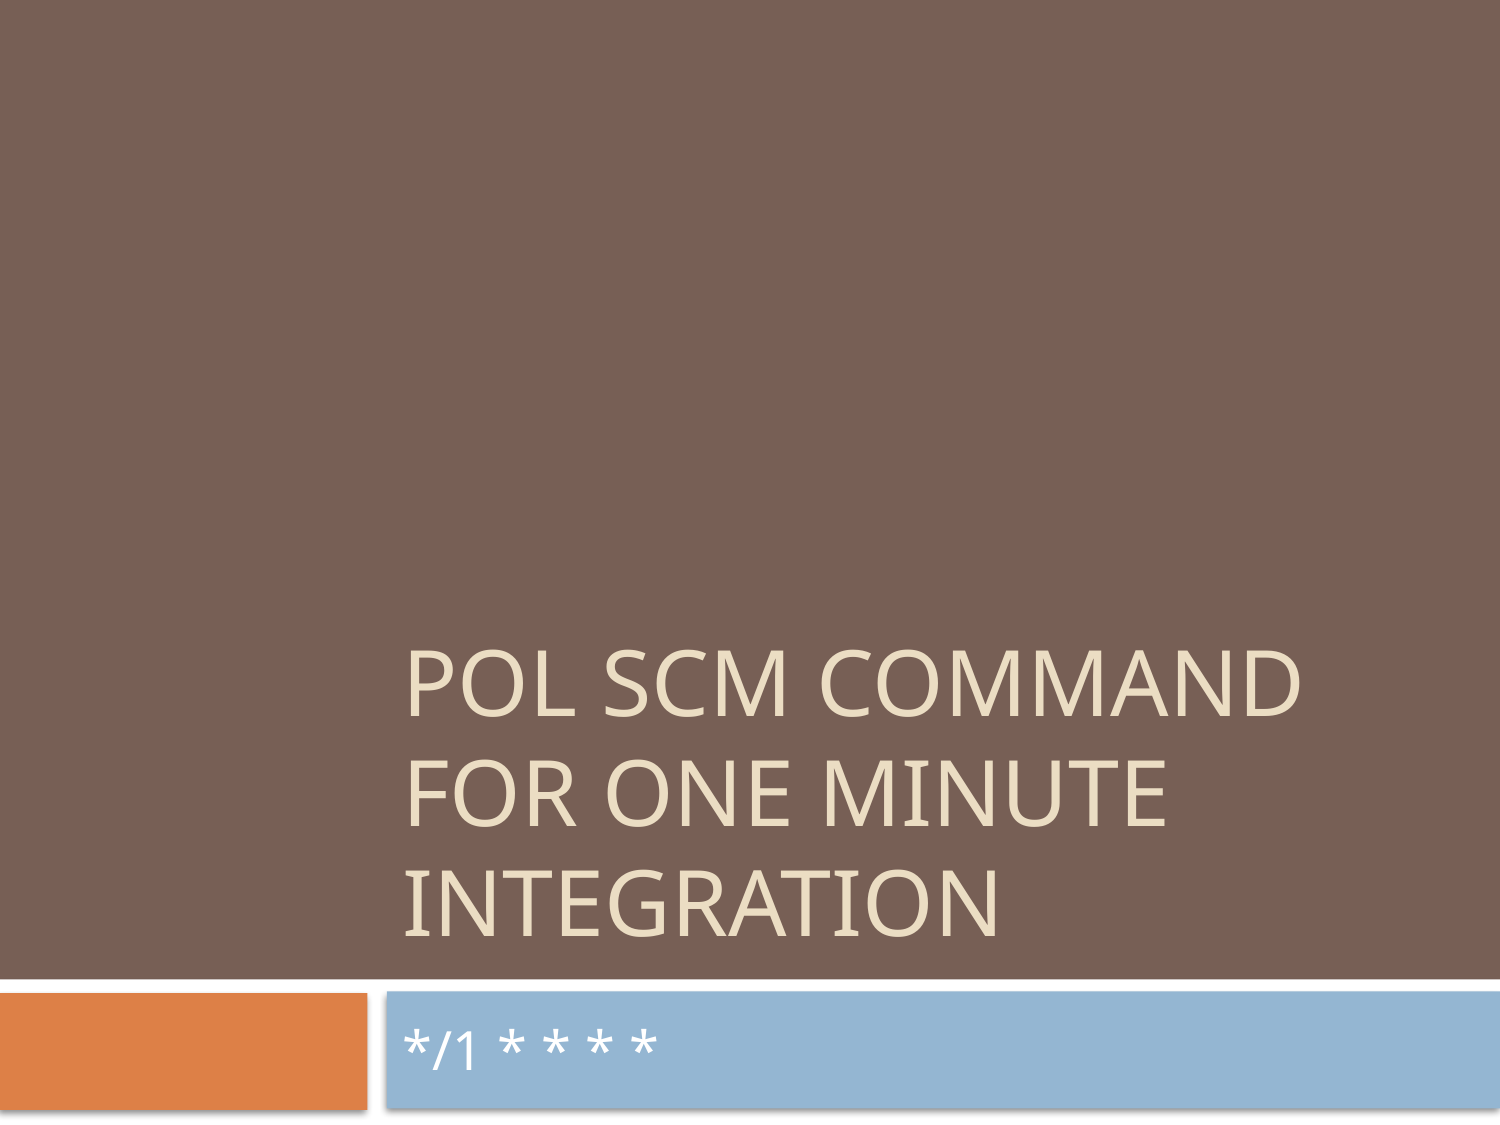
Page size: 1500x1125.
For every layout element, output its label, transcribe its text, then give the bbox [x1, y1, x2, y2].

title Pol scm command for one minute integration [387, 662, 1450, 963]
subtitle */1 * * * * [387, 992, 1488, 1105]
